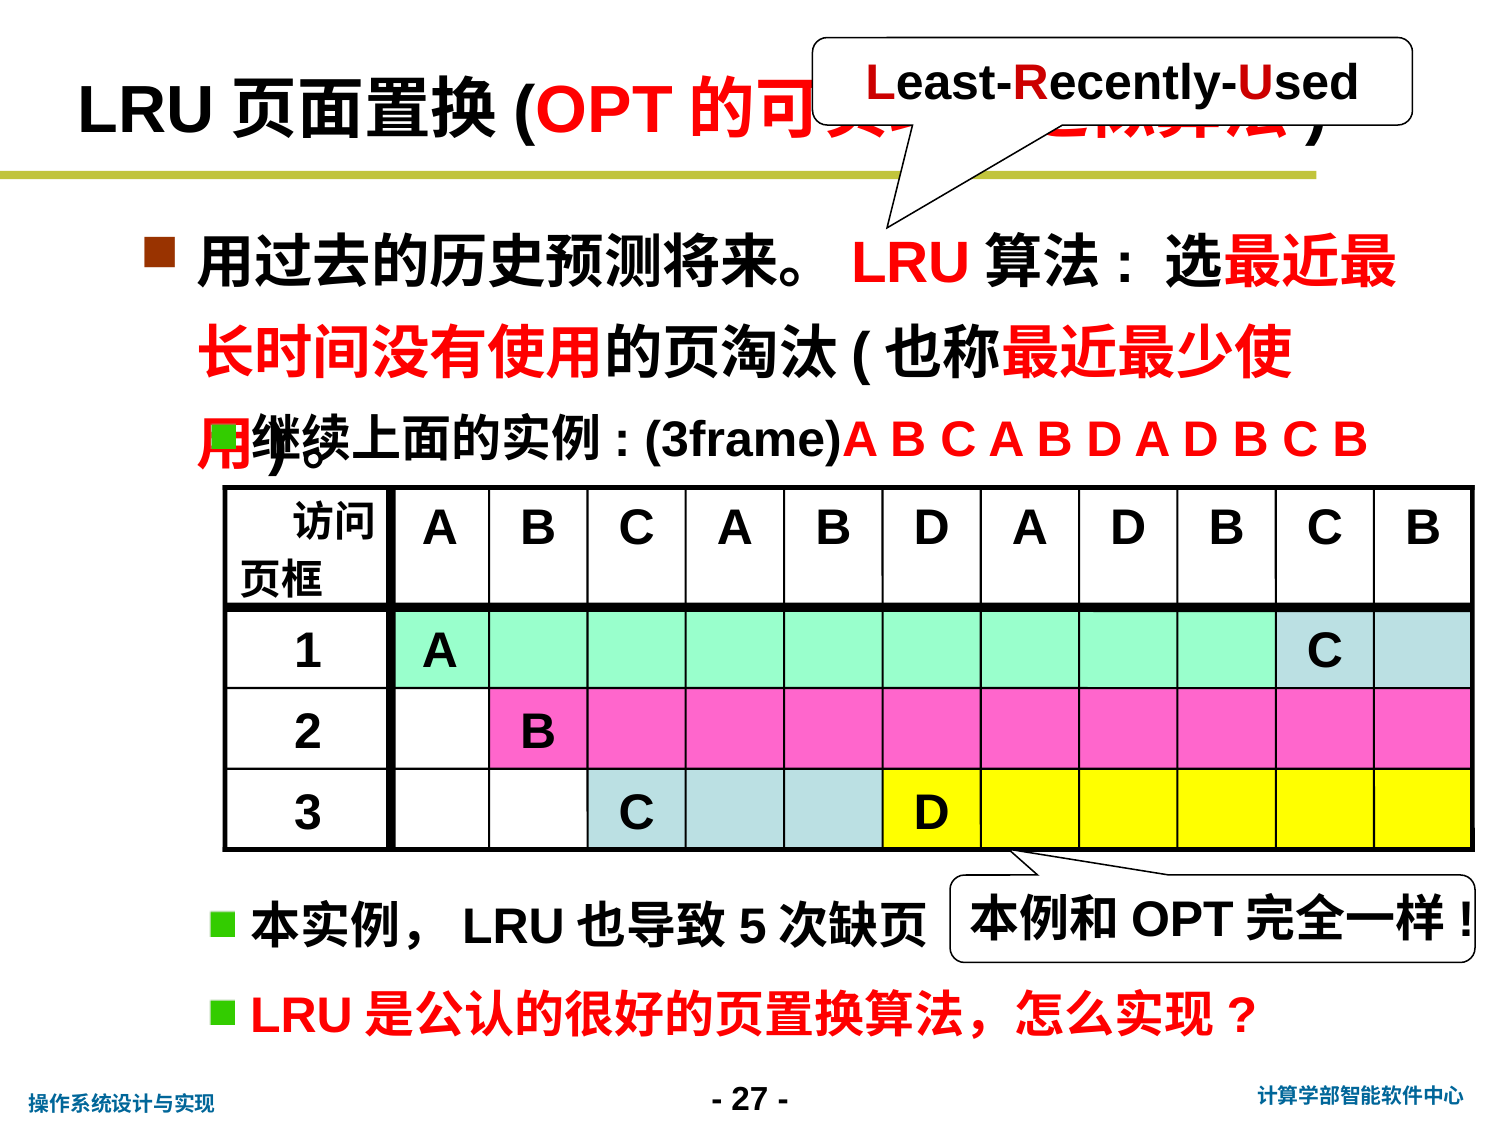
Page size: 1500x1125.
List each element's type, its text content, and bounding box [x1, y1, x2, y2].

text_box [161, 374, 1400, 558]
text_box 用过去的历史预测将来。LRU算法: 选最近最长时间没有使用的页淘汰(也称最近最少使用)。 [125, 195, 1425, 338]
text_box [160, 862, 1399, 950]
text_box 本例和OPT完全一样! [1404, 874, 1476, 963]
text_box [160, 950, 1399, 1051]
title LRU页面置换(OPT的可实现的近似算法) [62, 50, 912, 161]
text_box Least-Recently-Used [812, 37, 1413, 228]
title LRU页面置换(OPT的可实现的近似算法) [1003, 115, 1413, 161]
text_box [224, 487, 1473, 850]
